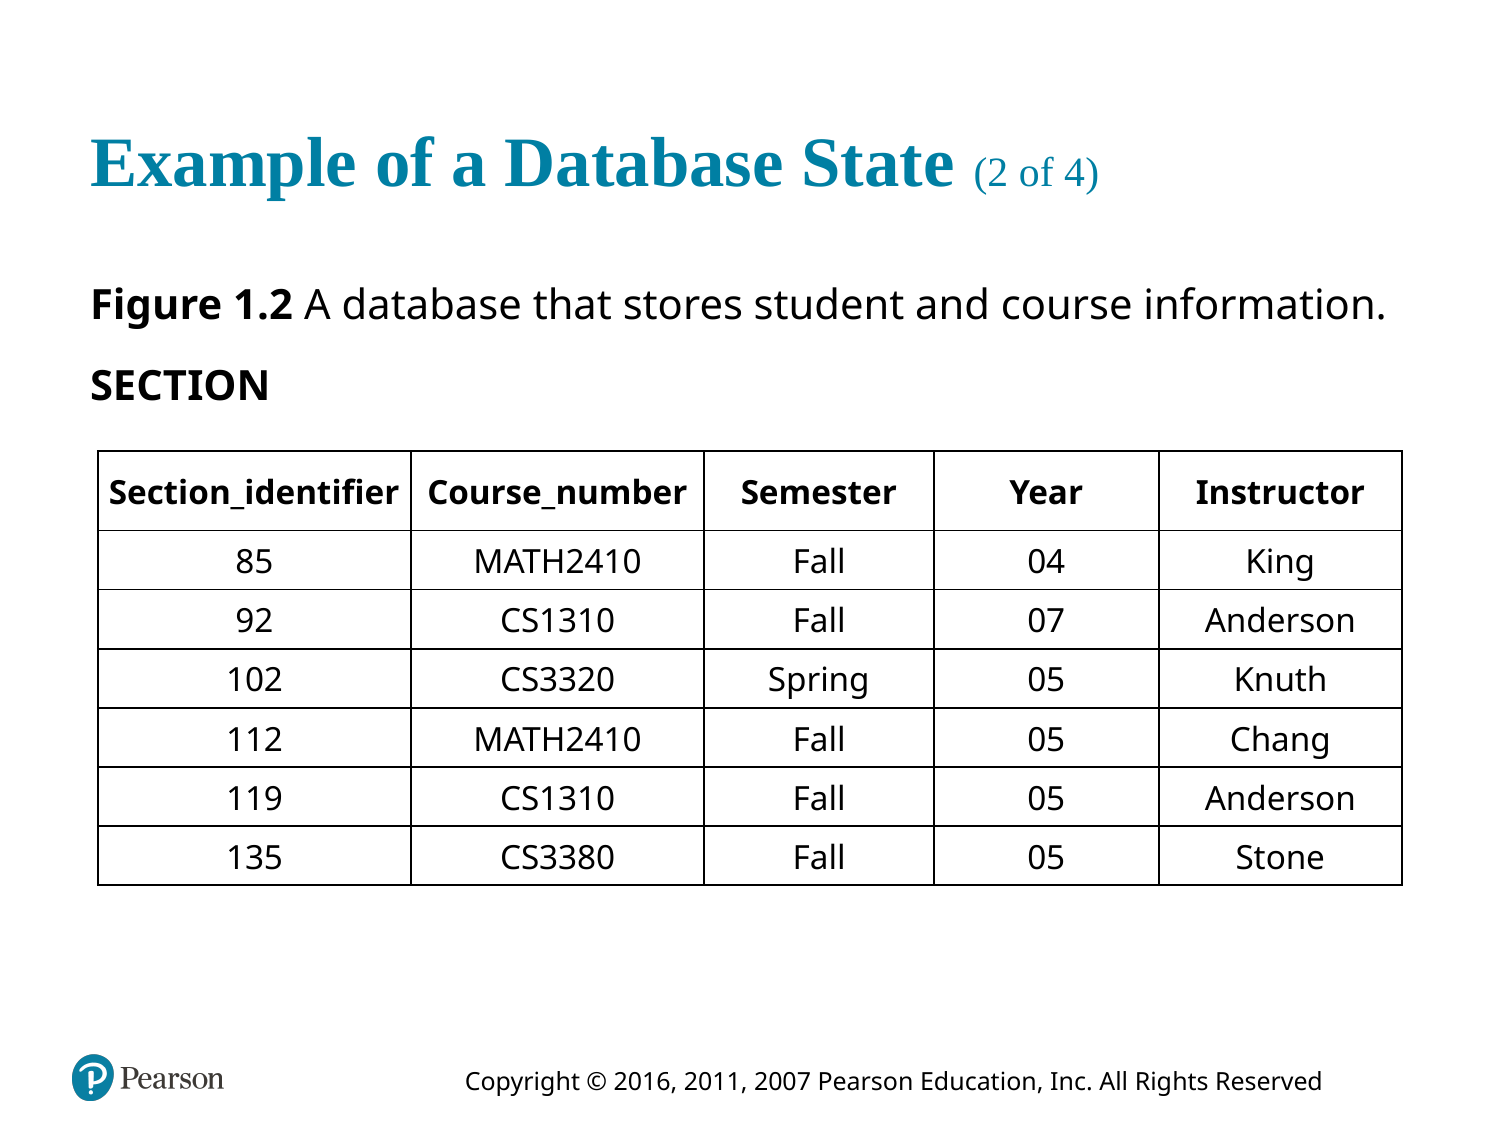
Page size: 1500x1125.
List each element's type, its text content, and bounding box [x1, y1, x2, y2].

table_cell Knuth [1160, 650, 1401, 707]
table_cell 07 [935, 590, 1158, 648]
table_cell 05 [935, 827, 1158, 884]
table_cell 102 [99, 650, 410, 707]
table_cell 119 [99, 768, 410, 825]
table_cell CS3320 [412, 650, 703, 707]
table_cell 05 [935, 650, 1158, 707]
table_header Semester [705, 452, 933, 530]
table_cell 05 [935, 768, 1158, 825]
table_header Instructor [1160, 452, 1401, 530]
title Example of a Database State (2 of 4) [75, 35, 1425, 216]
table_cell 92 [99, 590, 410, 648]
table_cell 135 [99, 827, 410, 884]
picture [72, 1054, 88, 1070]
list Figure 1.2 A database that stores student and course information. SECTION [75, 262, 1425, 419]
table_cell Fall [705, 768, 933, 825]
table_header Year [935, 452, 1158, 530]
table_cell King [1160, 531, 1401, 589]
table_cell 85 [99, 531, 410, 589]
table_cell Stone [1160, 827, 1401, 884]
picture [72, 1087, 83, 1101]
table_header Section_identifier [99, 452, 410, 530]
table_cell Fall [705, 590, 933, 648]
table_cell 112 [99, 709, 410, 766]
table_cell Anderson [1160, 768, 1401, 825]
table_header Course_number [412, 452, 703, 530]
table_cell Fall [705, 709, 933, 766]
table_cell MATH2410 [412, 531, 703, 589]
table_cell Fall [705, 827, 933, 884]
table_cell Spring [705, 650, 933, 707]
table_cell 04 [935, 531, 1158, 589]
table_cell Chang [1160, 709, 1401, 766]
table_cell MATH2410 [412, 709, 703, 766]
picture [80, 1063, 106, 1088]
table_cell CS1310 [412, 768, 703, 825]
table_cell Fall [705, 531, 933, 589]
table_cell 05 [935, 709, 1158, 766]
picture [98, 1054, 224, 1101]
table_cell Anderson [1160, 590, 1401, 648]
table_cell CS1310 [412, 590, 703, 648]
table_cell CS3380 [412, 827, 703, 884]
